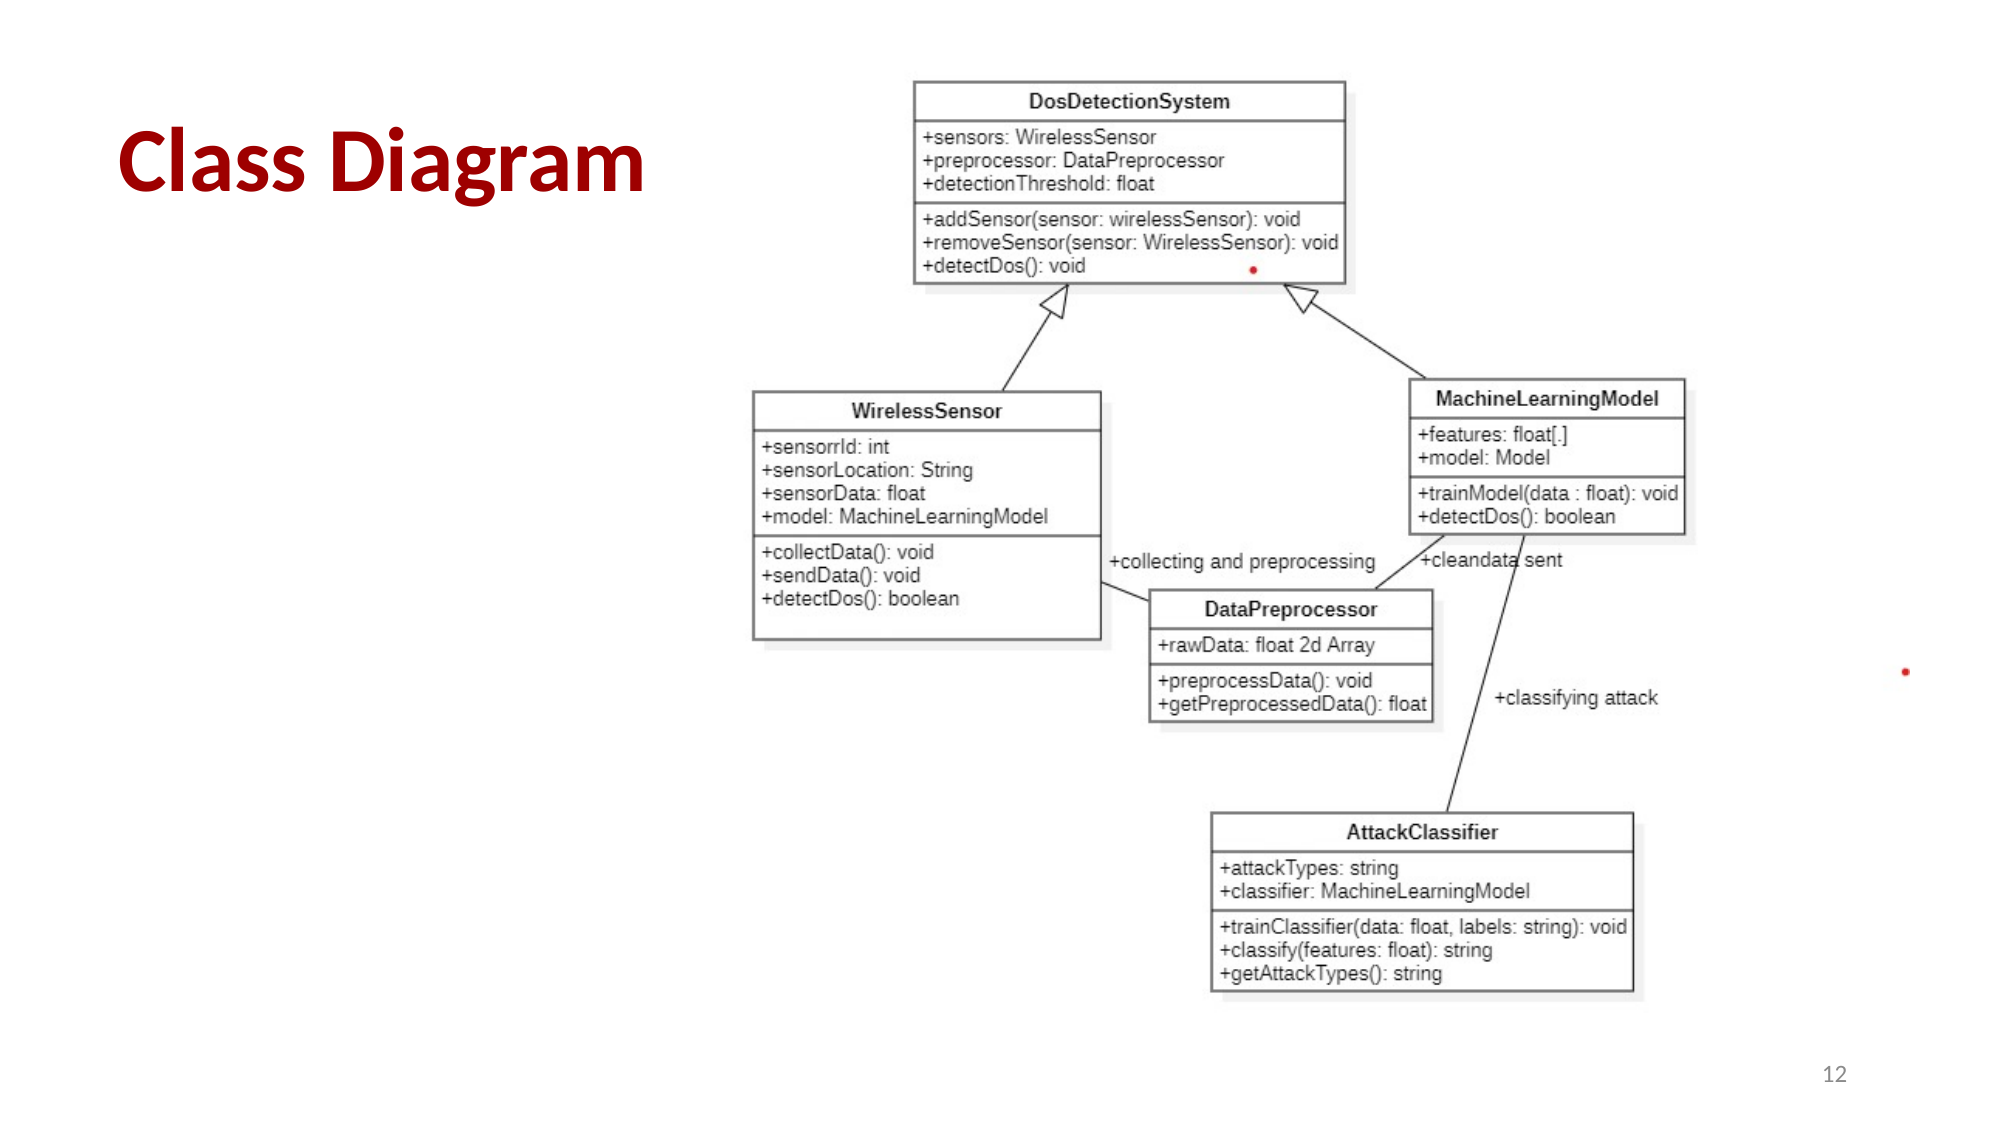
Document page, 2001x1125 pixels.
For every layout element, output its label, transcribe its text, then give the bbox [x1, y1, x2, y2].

title Class Diagram [103, 52, 695, 271]
picture [695, 22, 1910, 1047]
slide_number 12 [1412, 1047, 1863, 1103]
